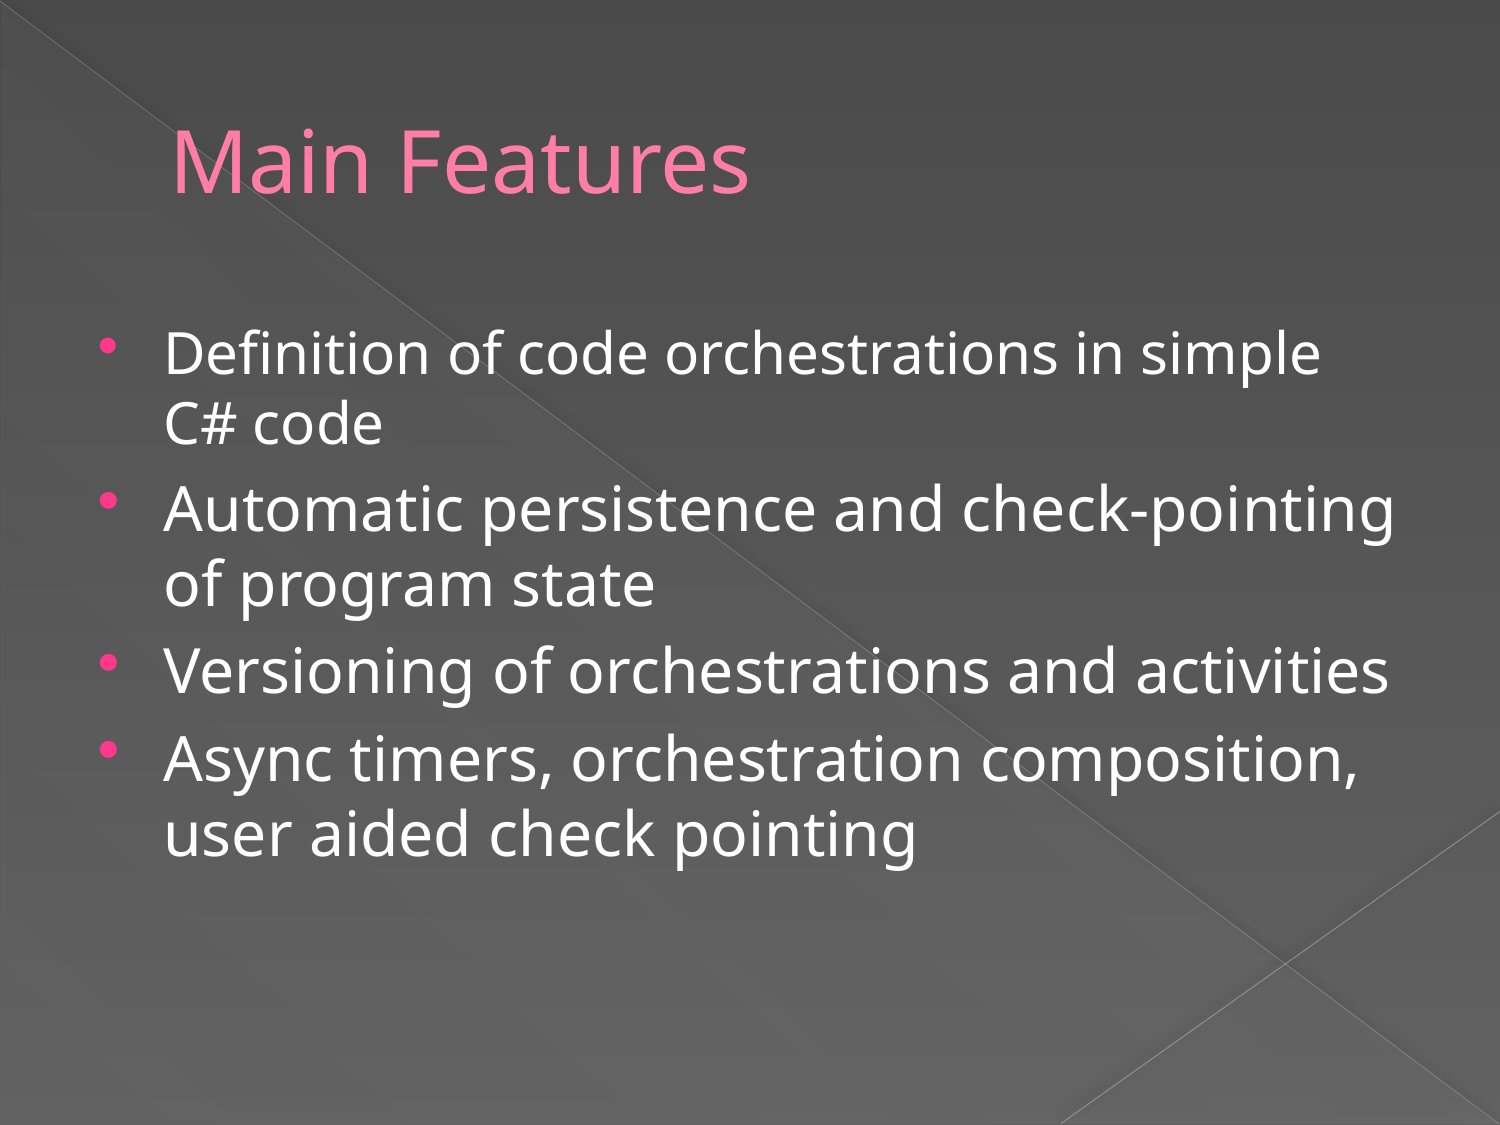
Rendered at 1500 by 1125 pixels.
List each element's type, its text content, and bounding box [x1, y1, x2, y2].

title Main Features [75, 43, 1425, 274]
list Definition of code orchestrations in simple C# code Automatic persistence and check-pointing of program state Versioning of orchestrations and activities Async timers, orchestration composition, user aided check pointing [75, 308, 1425, 1059]
